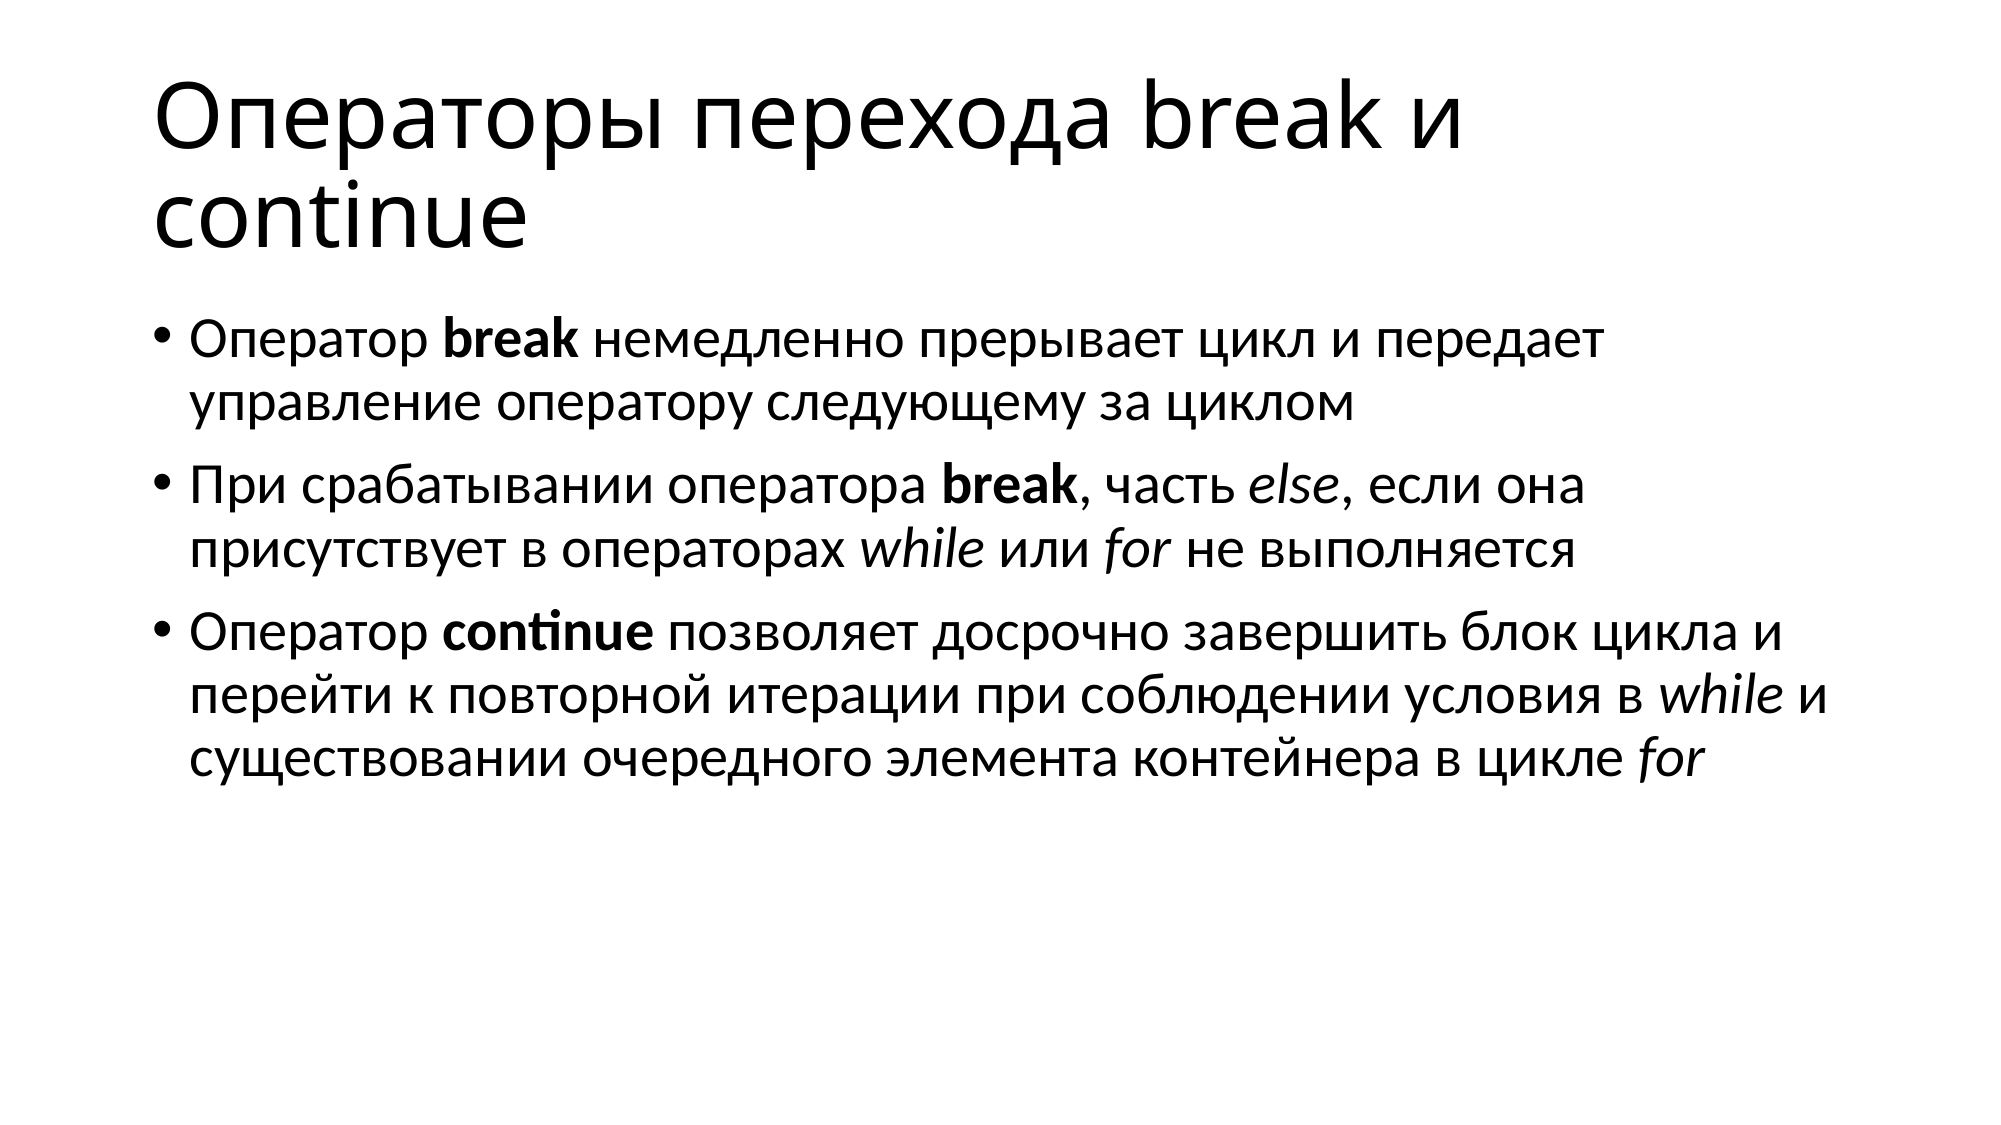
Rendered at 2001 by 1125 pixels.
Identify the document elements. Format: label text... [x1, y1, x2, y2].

list Оператор break немедленно прерывает цикл и передает управление оператору следующему за циклом При срабатывании оператора break, часть else, если она присутствует в операторах while или for не выполняется Оператор continue позволяет досрочно завершить блок цикла и перейти к повторной итерации при соблюдении условия в while и существовании очередного элемента контейнера в цикле for [137, 299, 1863, 1014]
title Операторы перехода break и continue [137, 59, 1863, 278]
